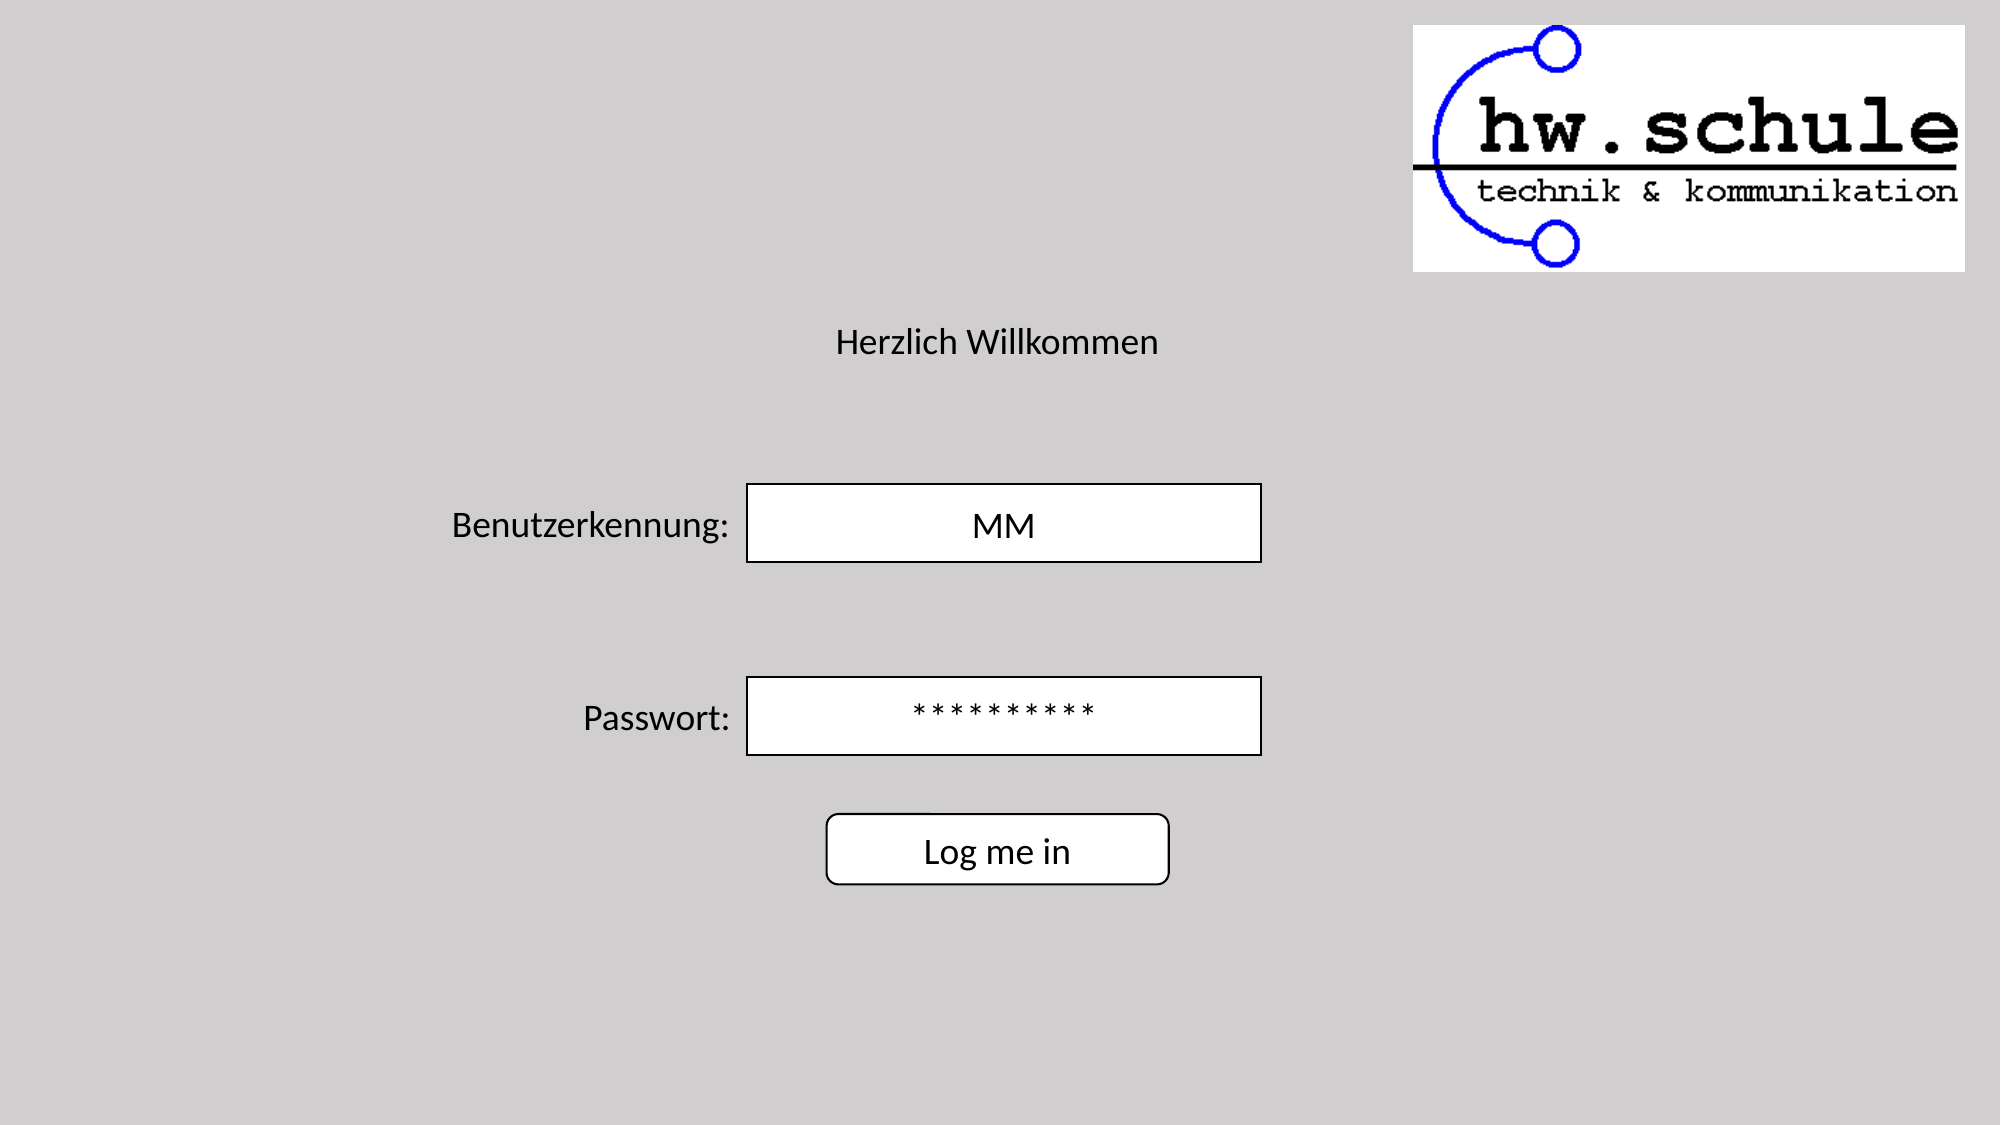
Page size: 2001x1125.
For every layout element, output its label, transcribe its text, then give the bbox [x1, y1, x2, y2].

text_box Benutzerkennung: [437, 492, 746, 552]
picture [1413, 25, 1965, 272]
text_box MM [746, 483, 1262, 563]
text_box Passwort: [568, 685, 746, 745]
text_box Herzlich Willkommen [821, 309, 1175, 370]
text_box Log me in [825, 812, 1170, 886]
text_box ********** [746, 676, 1262, 756]
